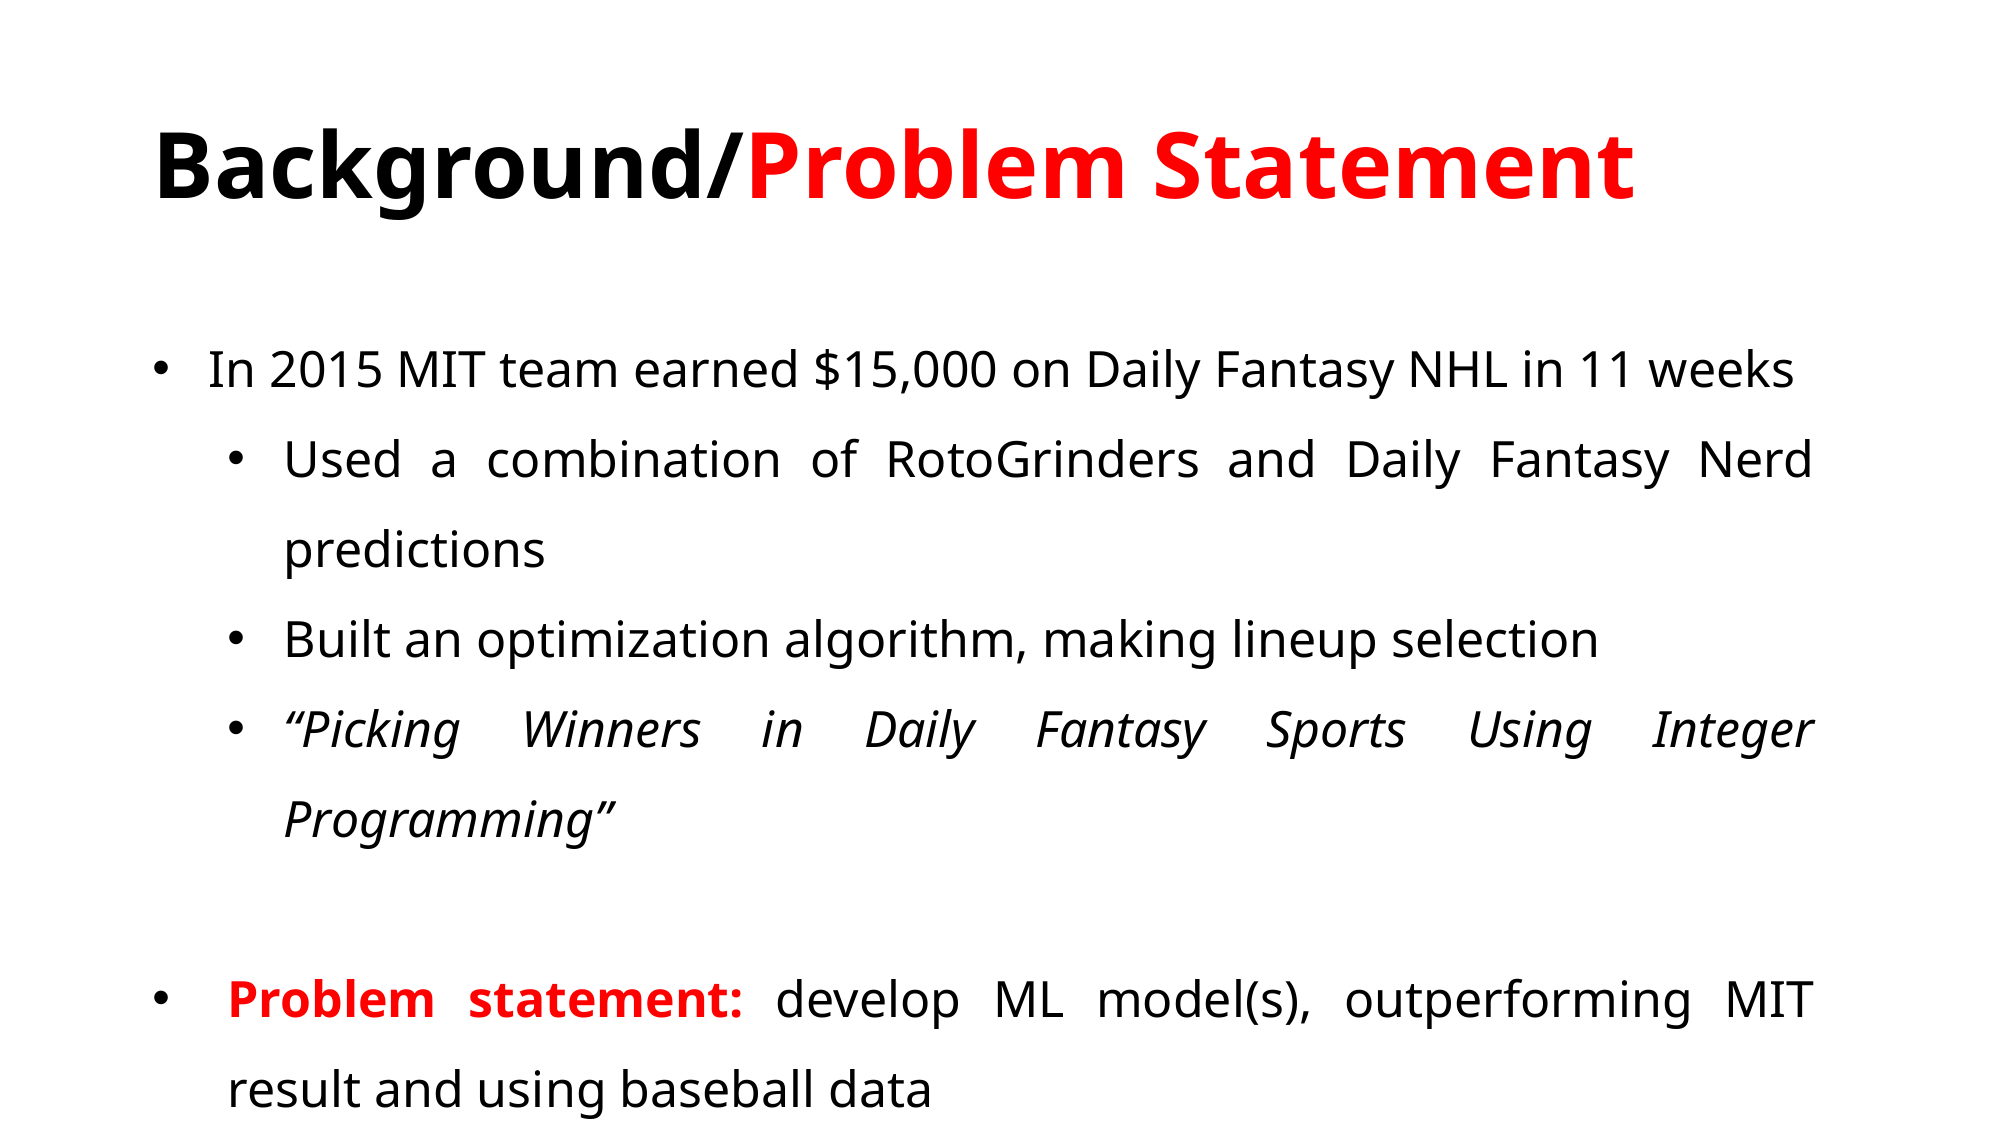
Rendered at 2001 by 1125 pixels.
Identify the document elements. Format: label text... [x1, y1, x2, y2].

list In 2015 MIT team earned $15,000 on Daily Fantasy NHL in 11 weeks Used a combination of RotoGrinders and Daily Fantasy Nerd predictions Built an optimization algorithm, making lineup selection “Picking Winners in Daily Fantasy Sports Using Integer Programming” Problem statement: develop ML model(s), outperforming MIT result and using baseball data [137, 299, 1830, 942]
title Background/Problem Statement [137, 59, 1863, 278]
